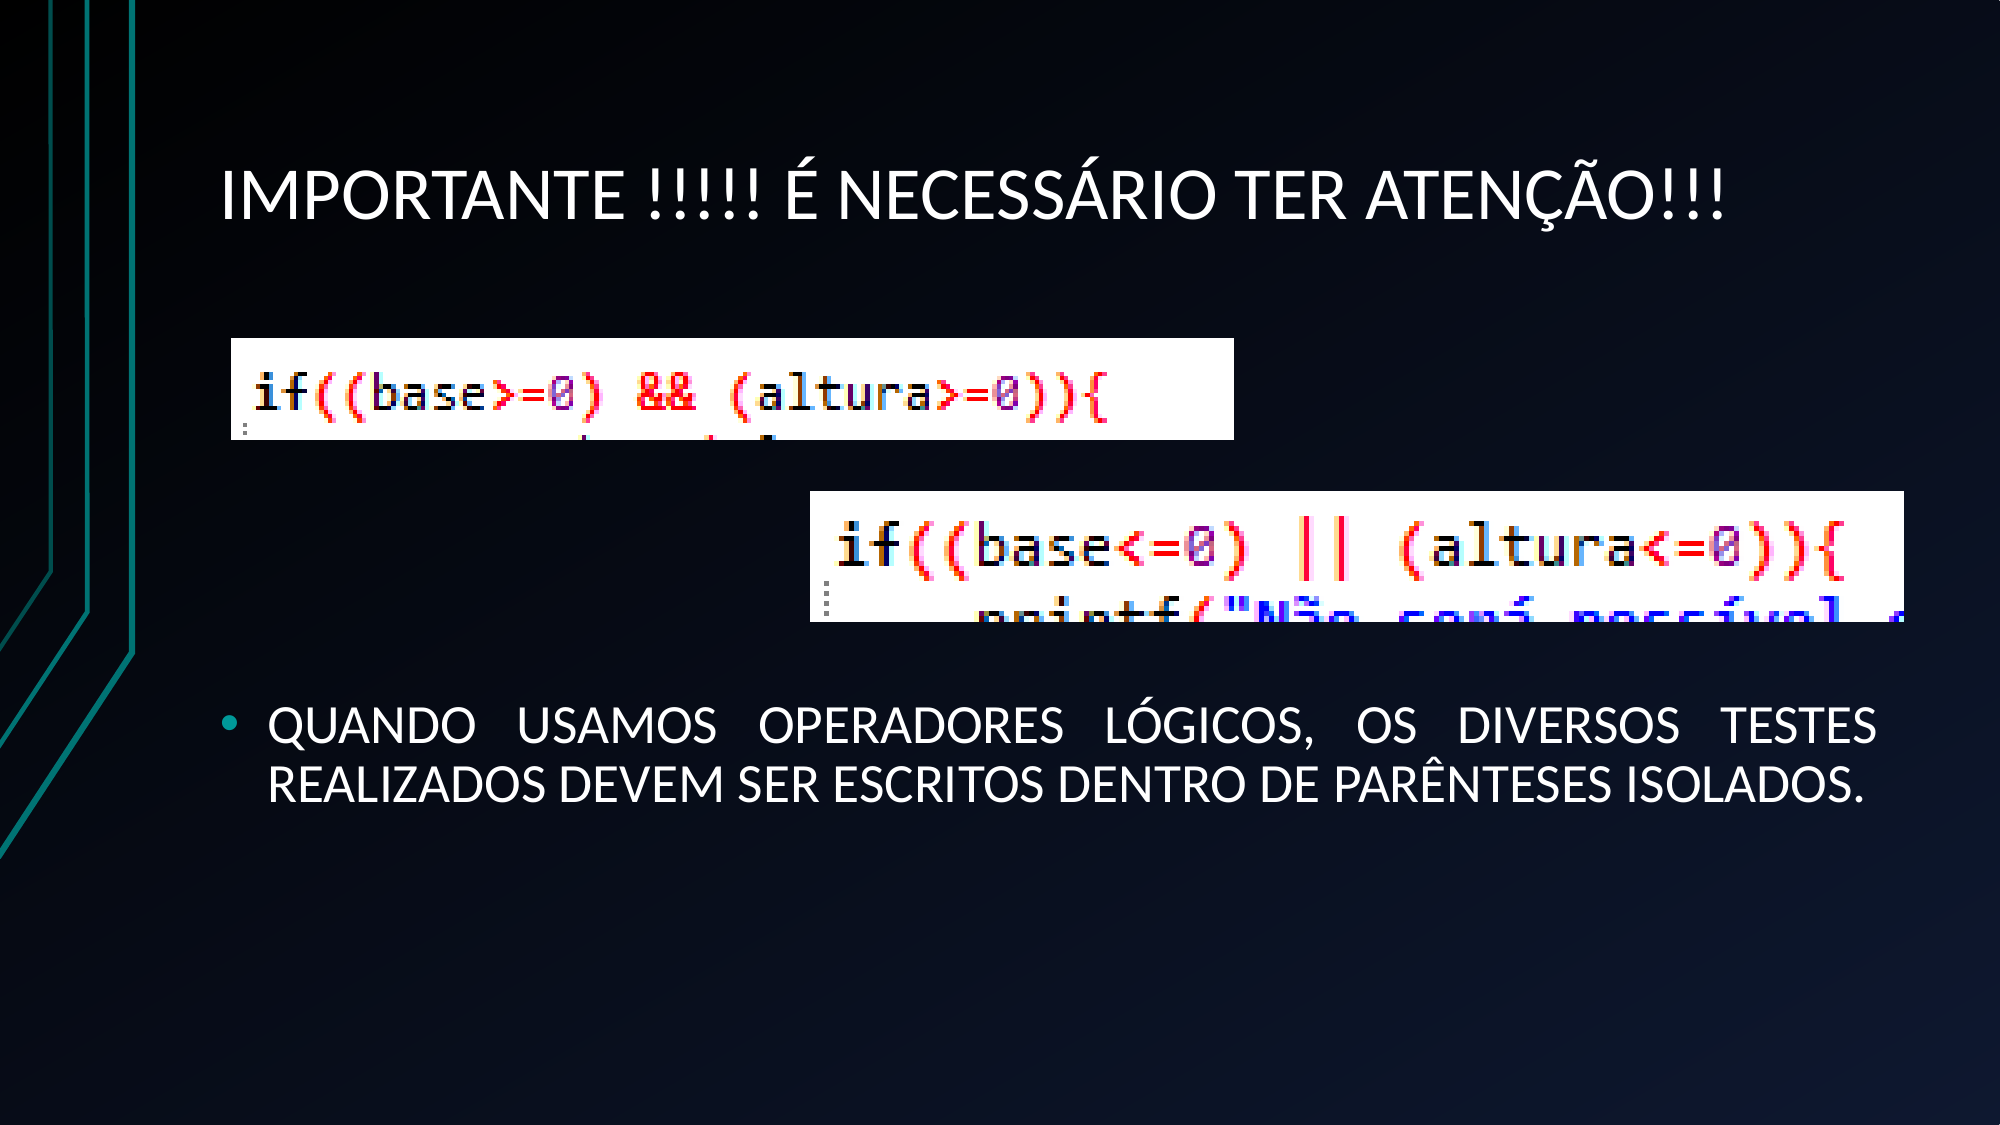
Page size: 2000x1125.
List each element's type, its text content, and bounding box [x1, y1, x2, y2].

picture [231, 337, 1234, 440]
title IMPORTANTE !!!!! É NECESSÁRIO TER ATENÇÃO!!! [199, 45, 1900, 246]
picture [810, 491, 1905, 622]
list QUANDO USAMOS OPERADORES LÓGICOS, OS DIVERSOS TESTES REALIZADOS DEVEM SER ESCRITOS DENTRO DE PARÊNTESES ISOLADOS. [199, 685, 1900, 887]
